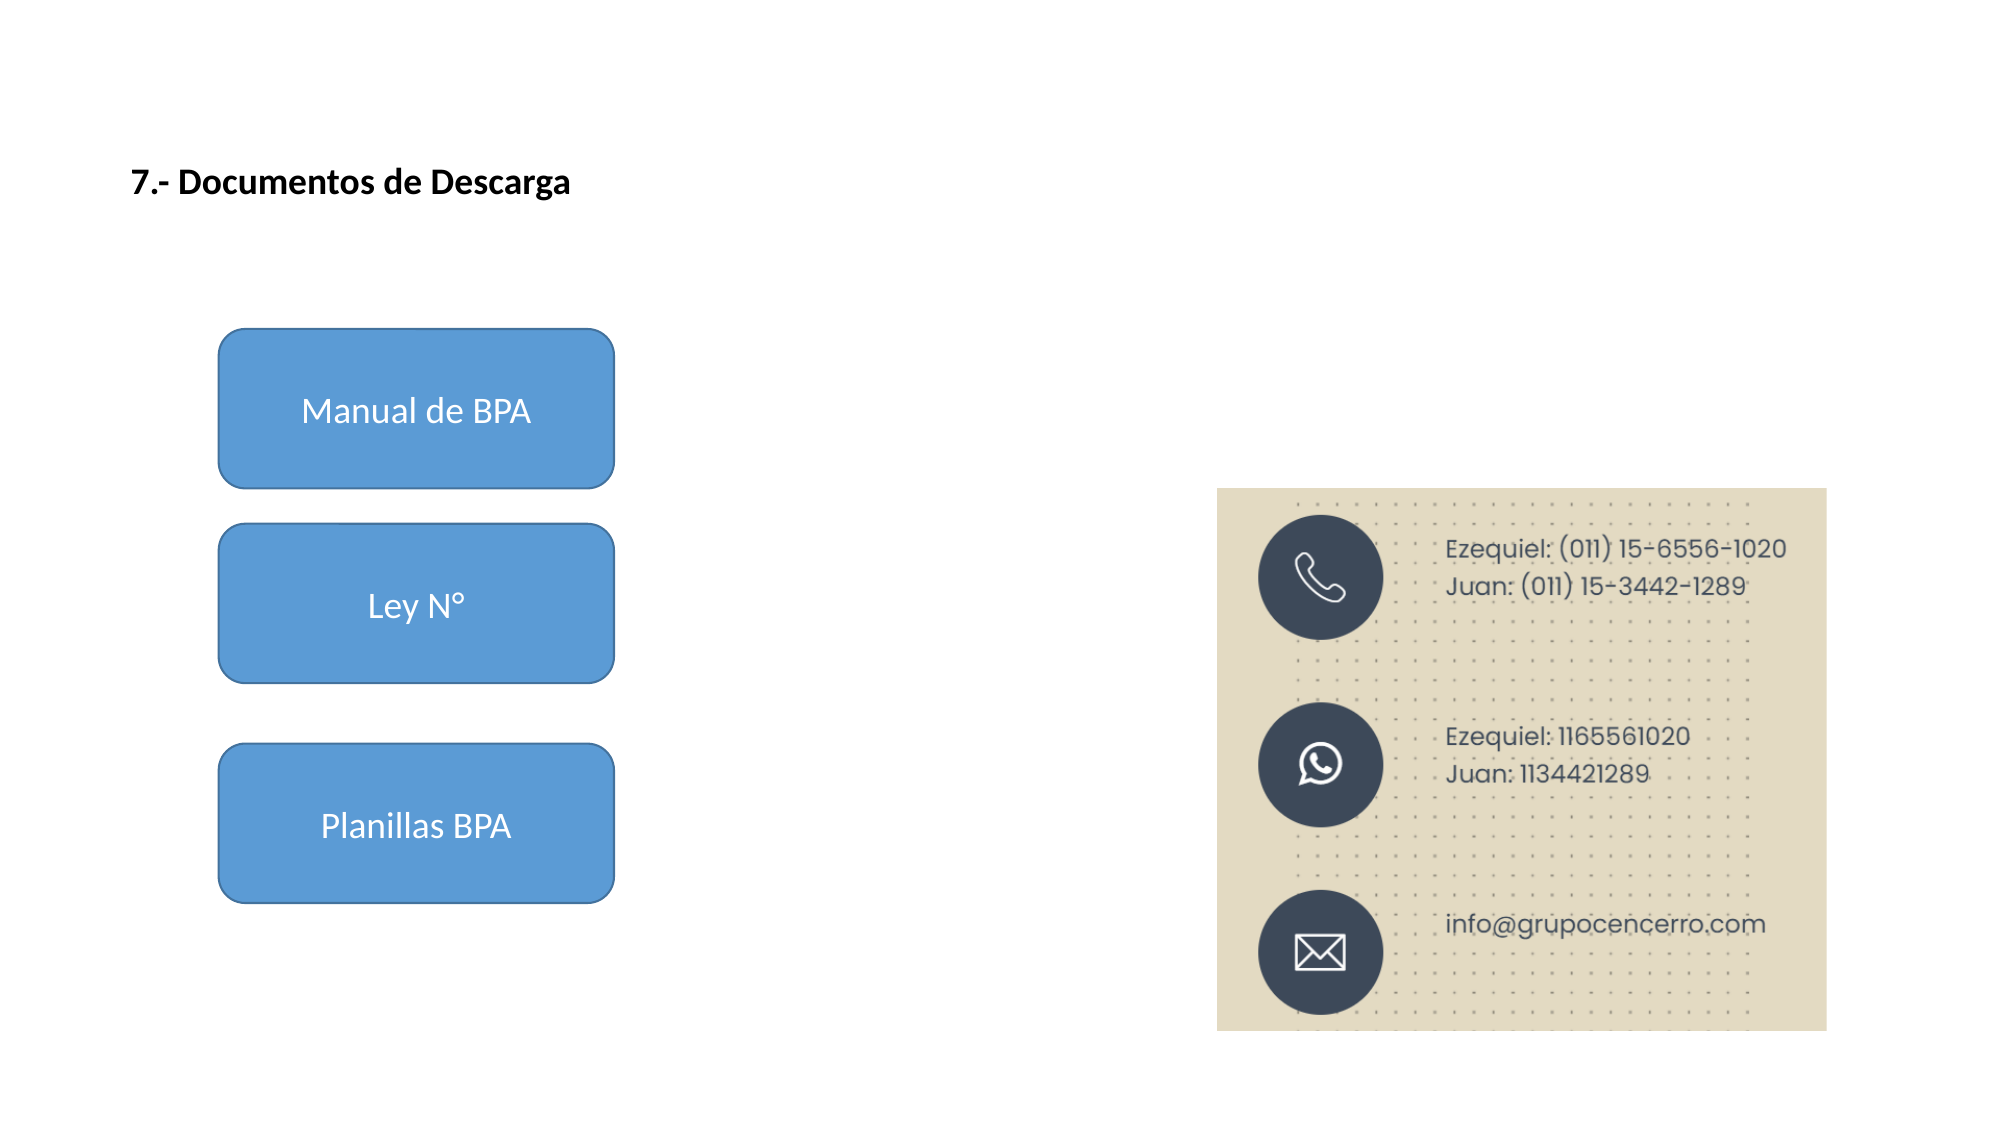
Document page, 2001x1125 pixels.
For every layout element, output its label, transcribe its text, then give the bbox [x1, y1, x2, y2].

text_box Planillas BPA [217, 742, 616, 905]
text_box Ley N° [217, 522, 616, 685]
text_box Manual de BPA [217, 327, 616, 490]
picture [1217, 488, 1827, 1031]
text_box 7.- Documentos de Descarga [115, 149, 717, 210]
